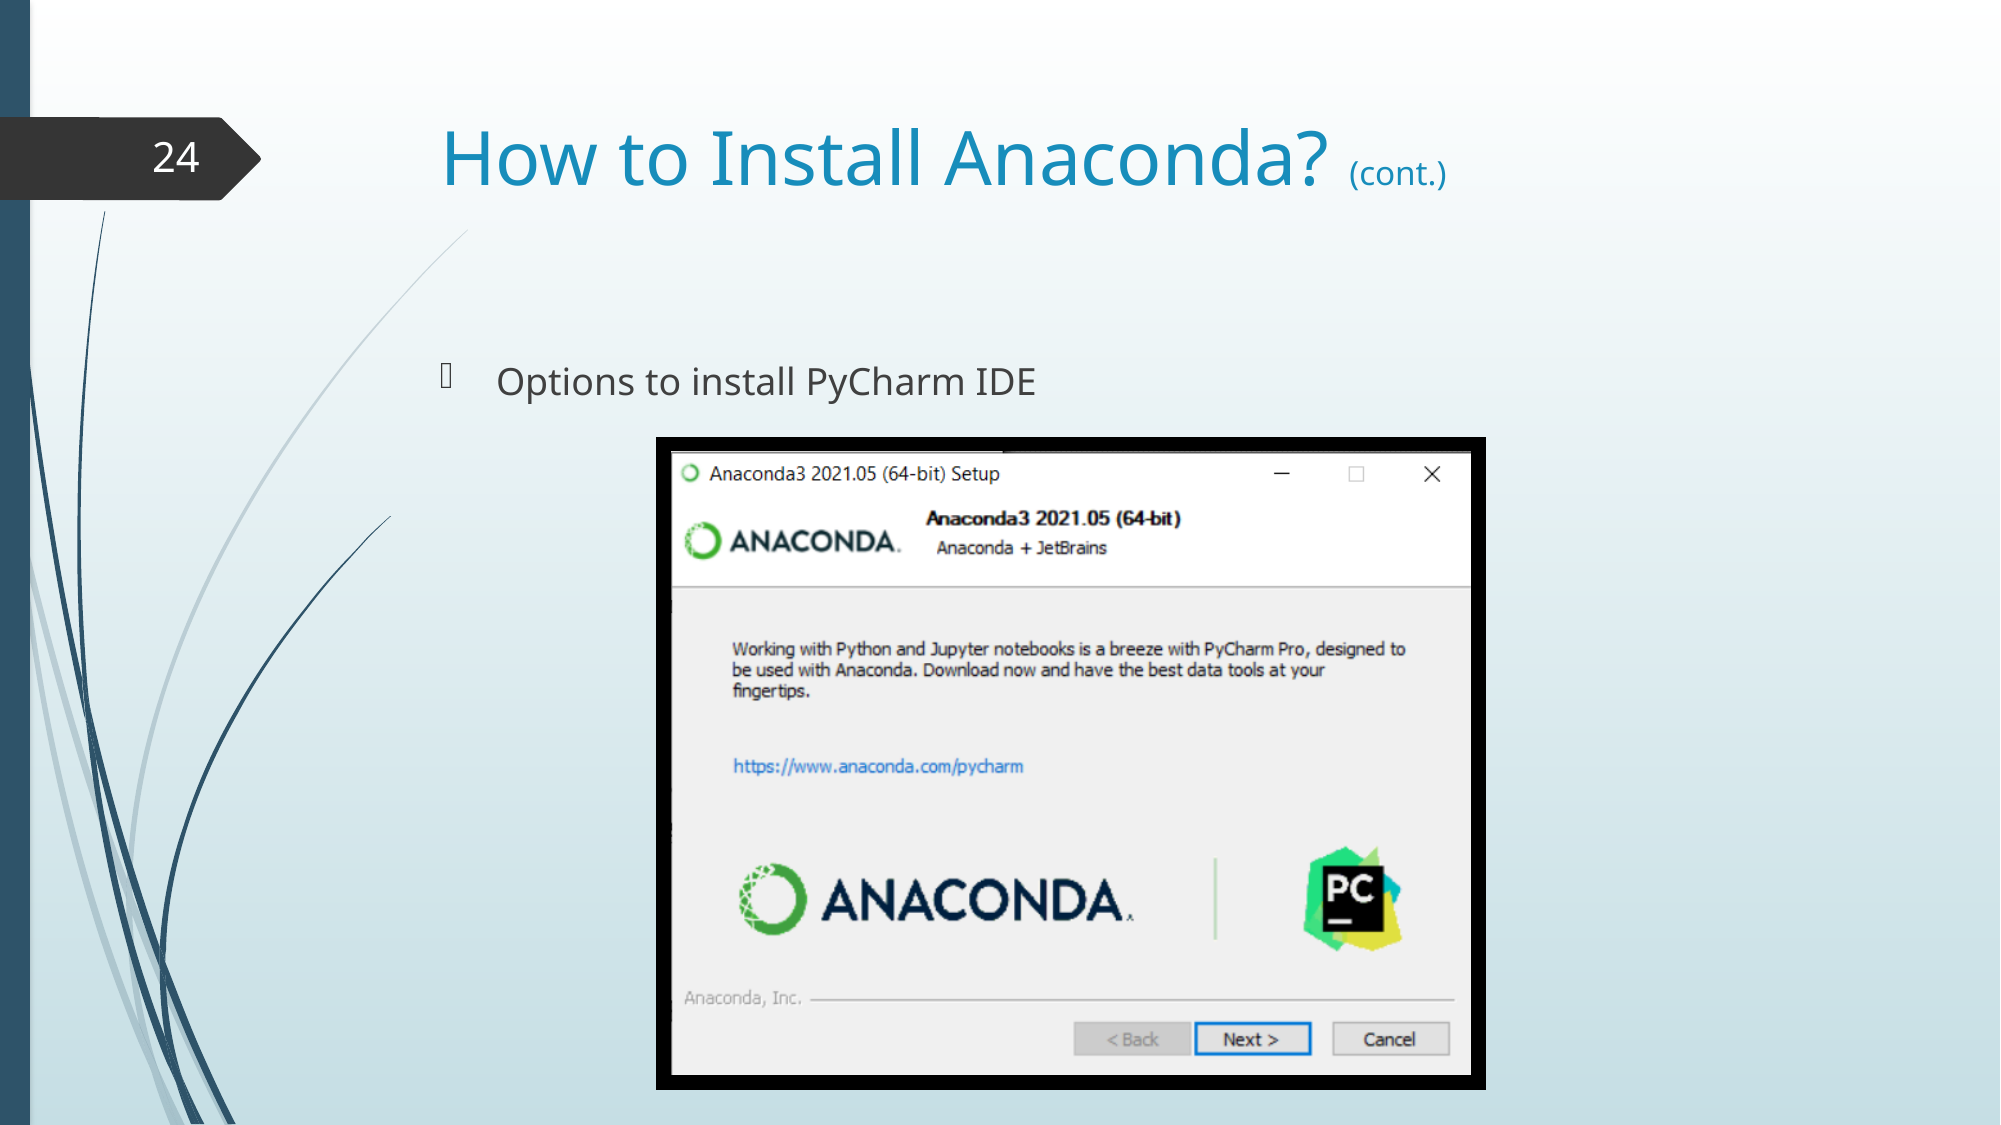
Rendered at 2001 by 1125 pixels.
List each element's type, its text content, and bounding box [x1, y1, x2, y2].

title How to Install Anaconda? (cont.) [425, 102, 1888, 313]
picture [670, 450, 1472, 1076]
slide_number 24 [87, 129, 216, 190]
list Options to install PyCharm IDE [424, 350, 1718, 970]
